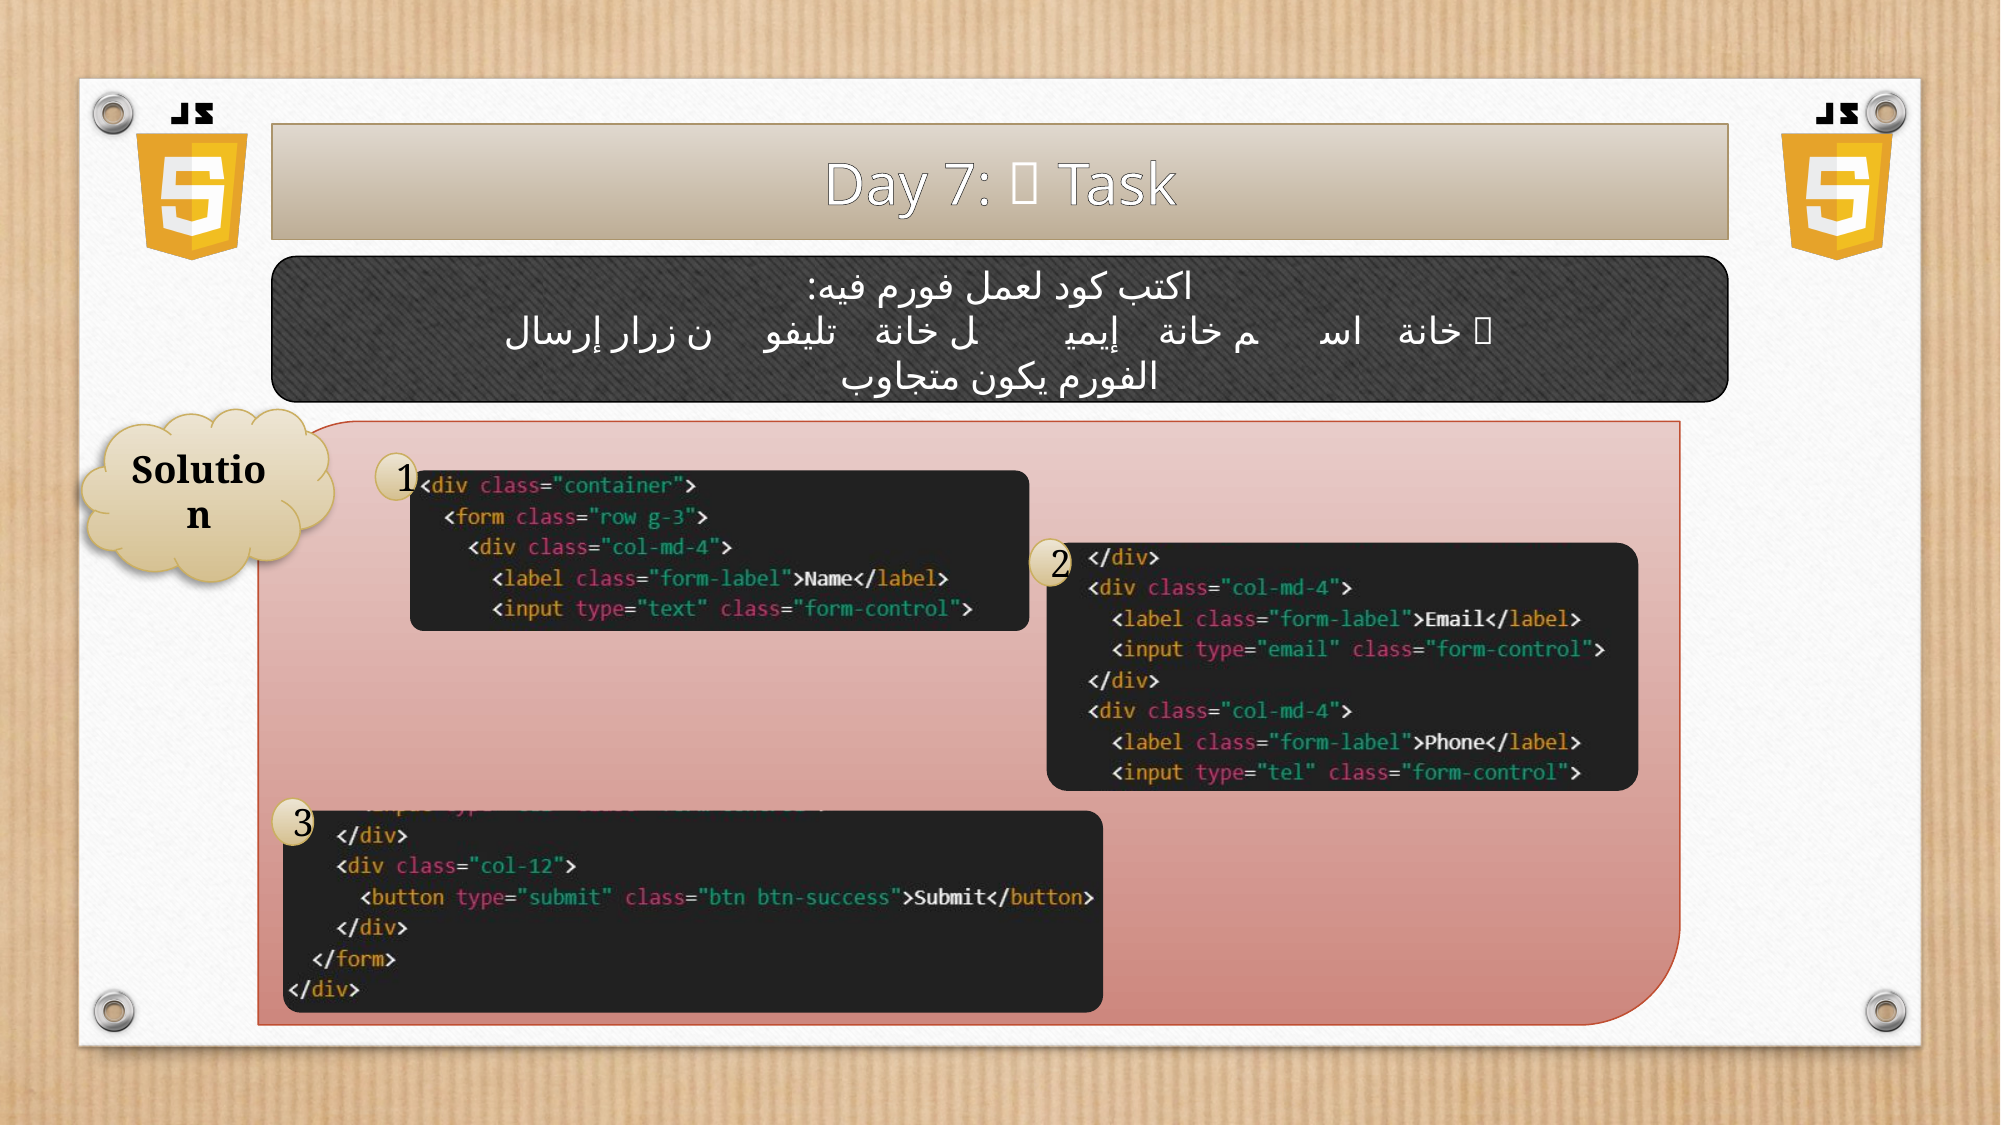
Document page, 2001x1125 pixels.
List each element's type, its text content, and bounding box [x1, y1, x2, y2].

text_box Solution [80, 408, 336, 583]
text_box 1 [374, 452, 417, 501]
text_box 3 [271, 797, 312, 843]
picture [0, 0, 2001, 1125]
text_box [257, 420, 1681, 1026]
text_box 2 [1030, 538, 1062, 587]
text_box Day 7: 🧠 Task [284, 123, 1729, 240]
text_box اكتب كود لعمل فورم فيه: ✅ خانة اسم ✅ خانة إيميل ✅ خانة تليفون ✅ زرار إرسال الفورم يكون متجاوب [271, 255, 1729, 403]
